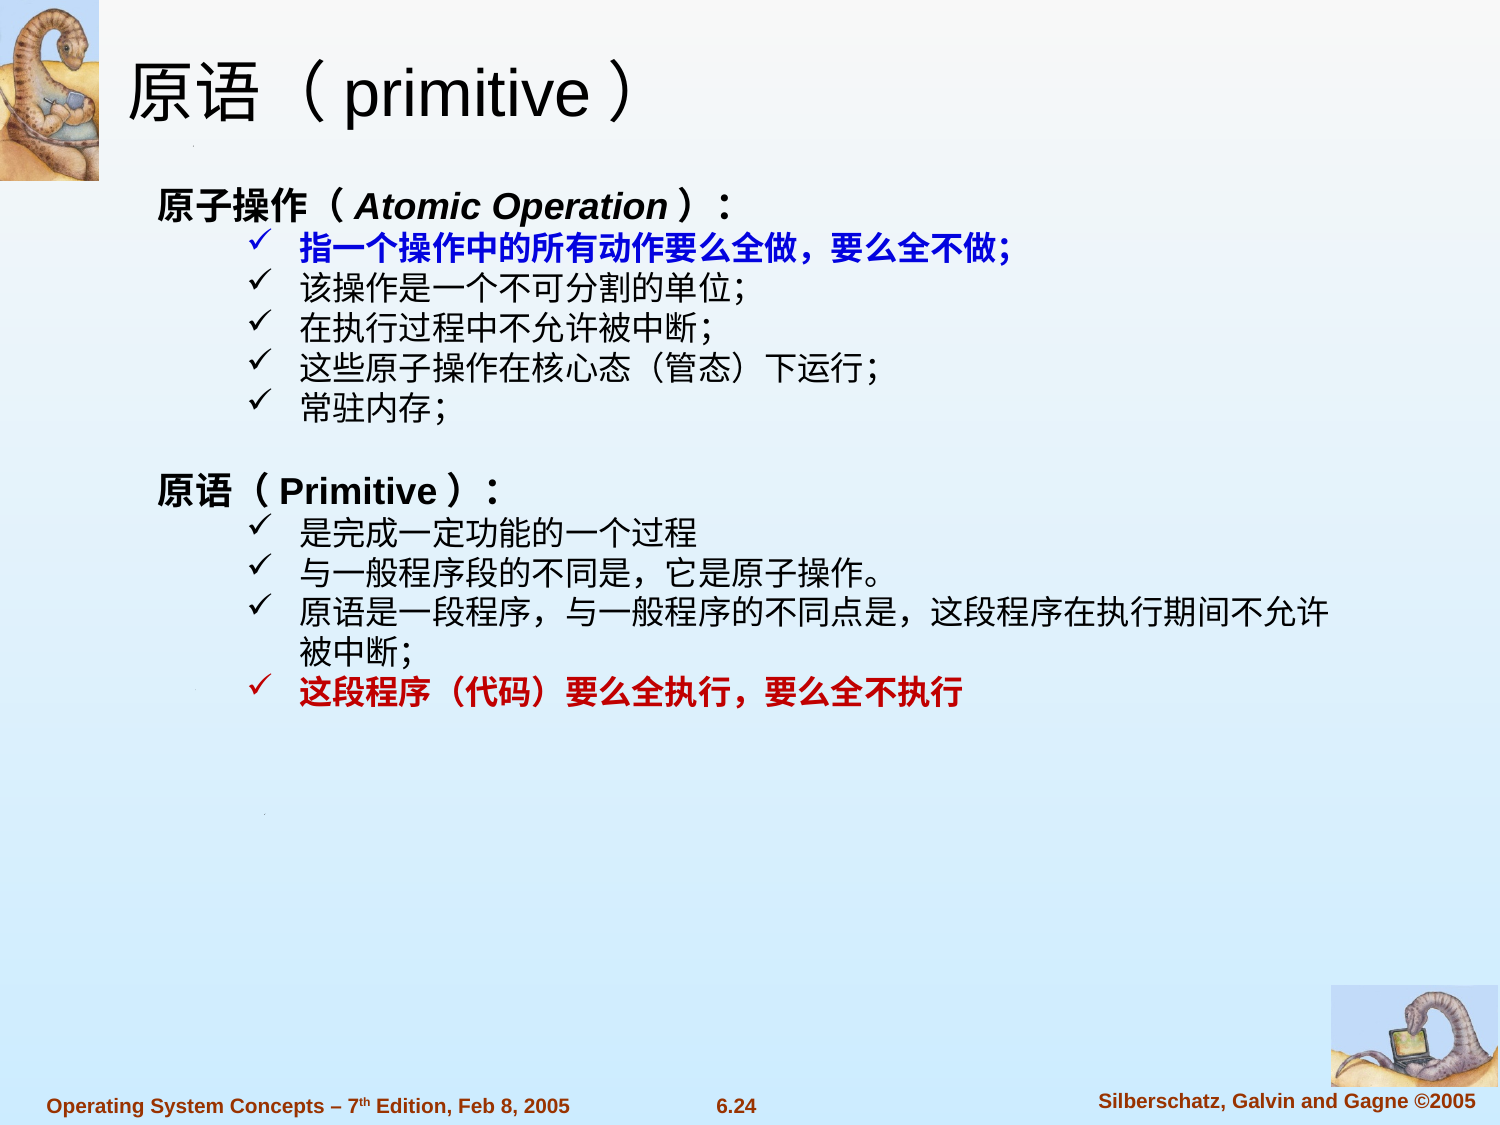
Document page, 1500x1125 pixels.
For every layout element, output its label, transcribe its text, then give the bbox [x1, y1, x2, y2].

picture [1331, 985, 1498, 1087]
list 原子操作（Atomic Operation）： 指一个操作中的所有动作要么全做，要么全不做； 该操作是一个不可分割的单位； 在执行过程中不允许被中断； 这些原子操作在核心态（管态）下运行； 常驻内存； 原语（Primitive）： 是完成一定功能的一个过程 与一般程序段的不同是，它是原子操作。 原语是一段程序，与一般程序的不同点是，这段程序在执行期间不允许被中断； 这段程序（代码）要么全执行，要么全不执行 [142, 174, 1349, 1024]
title 原语（primitive） [112, 37, 1438, 138]
picture [0, 0, 99, 181]
